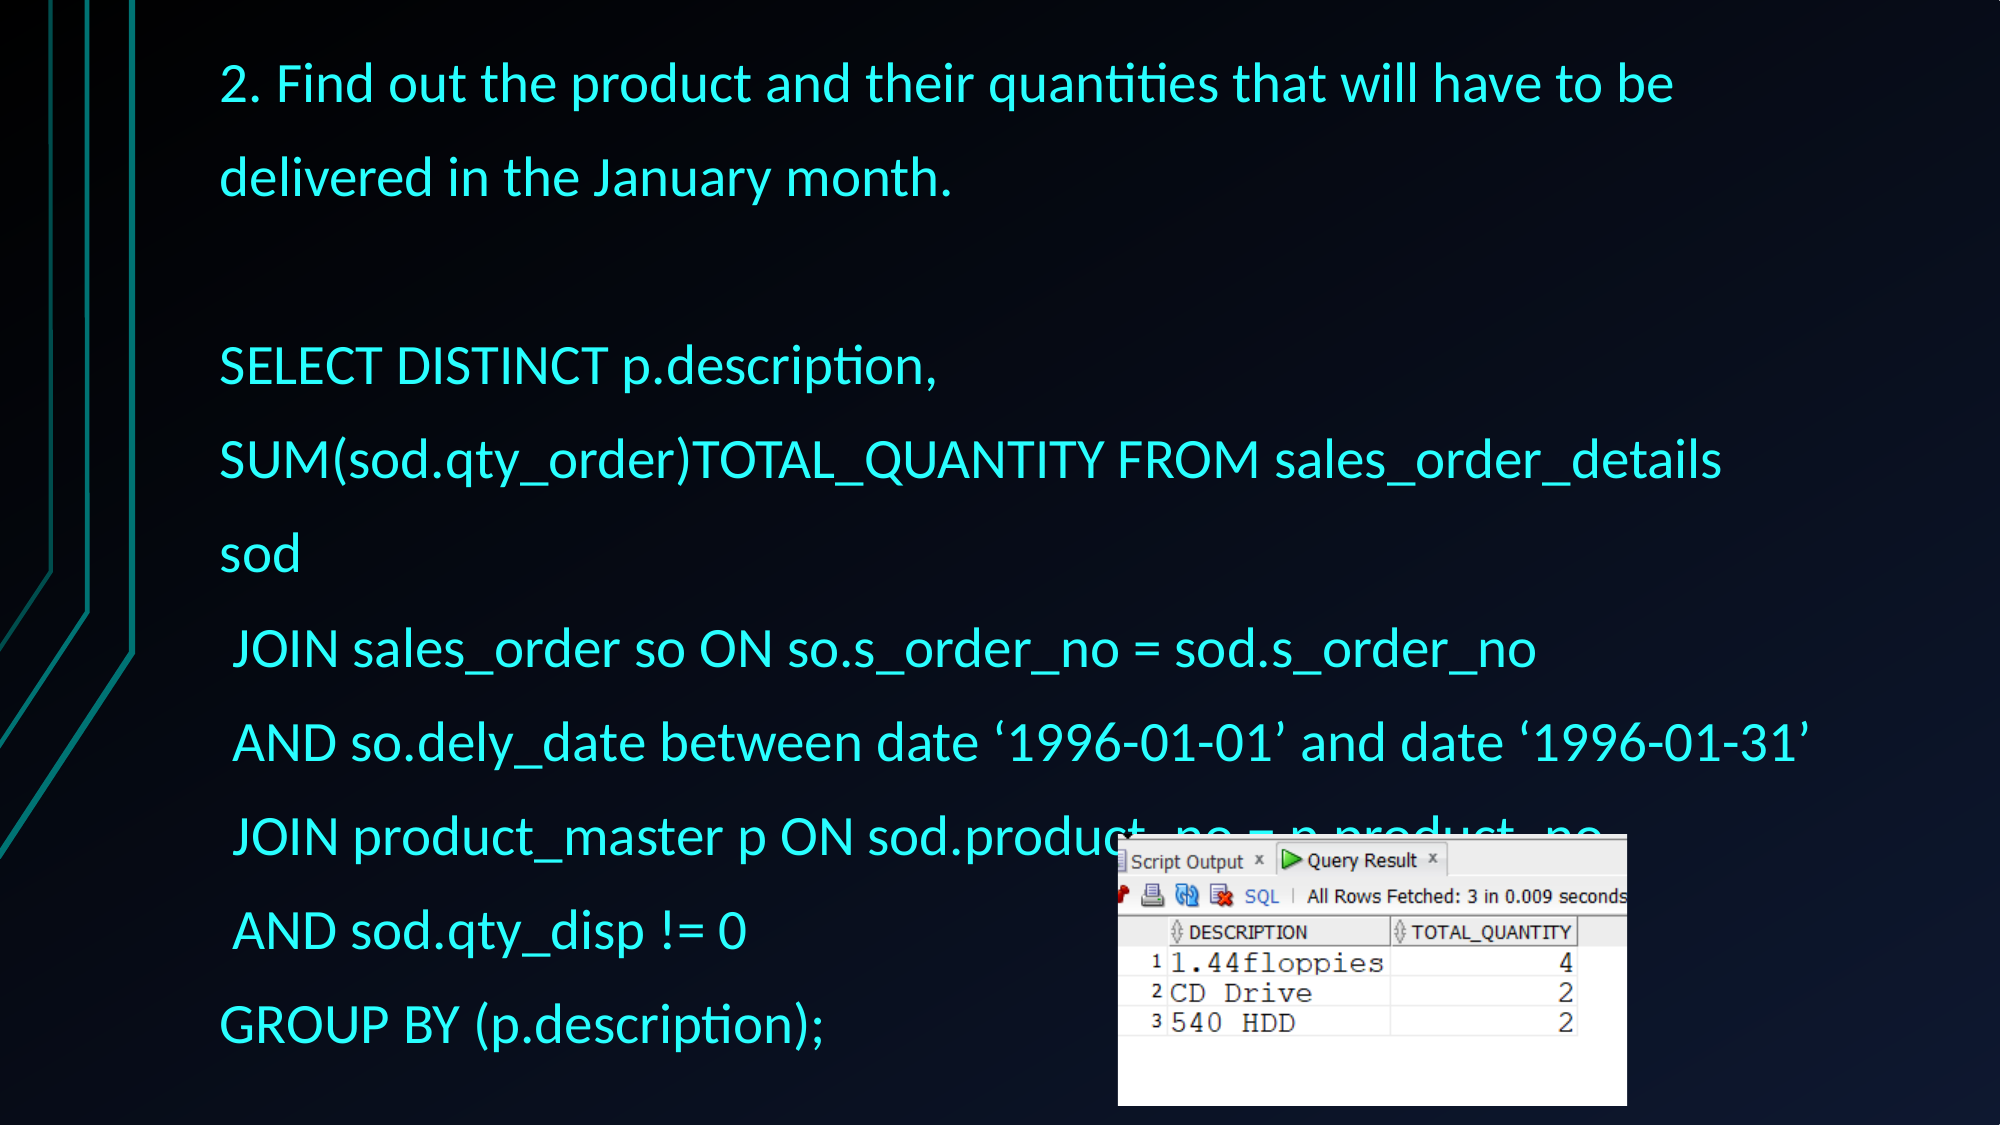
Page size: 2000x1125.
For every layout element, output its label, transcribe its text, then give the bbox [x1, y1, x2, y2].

picture [1117, 833, 1628, 1107]
list 2. Find out the product and their quantities that will have to be delivered in the January month. SELECT DISTINCT p.description, SUM(sod.qty_order)TOTAL_QUANTITY FROM sales_order_details sod JOIN sales_order so ON so.s_order_no = sod.s_order_no AND so.dely_date between date ‘1996-01-01’ and date ‘1996-01-31’ JOIN product_master p ON sod.product_no = p.product_no AND sod.qty_disp != 0 GROUP BY (p.description); [199, 42, 1900, 1071]
